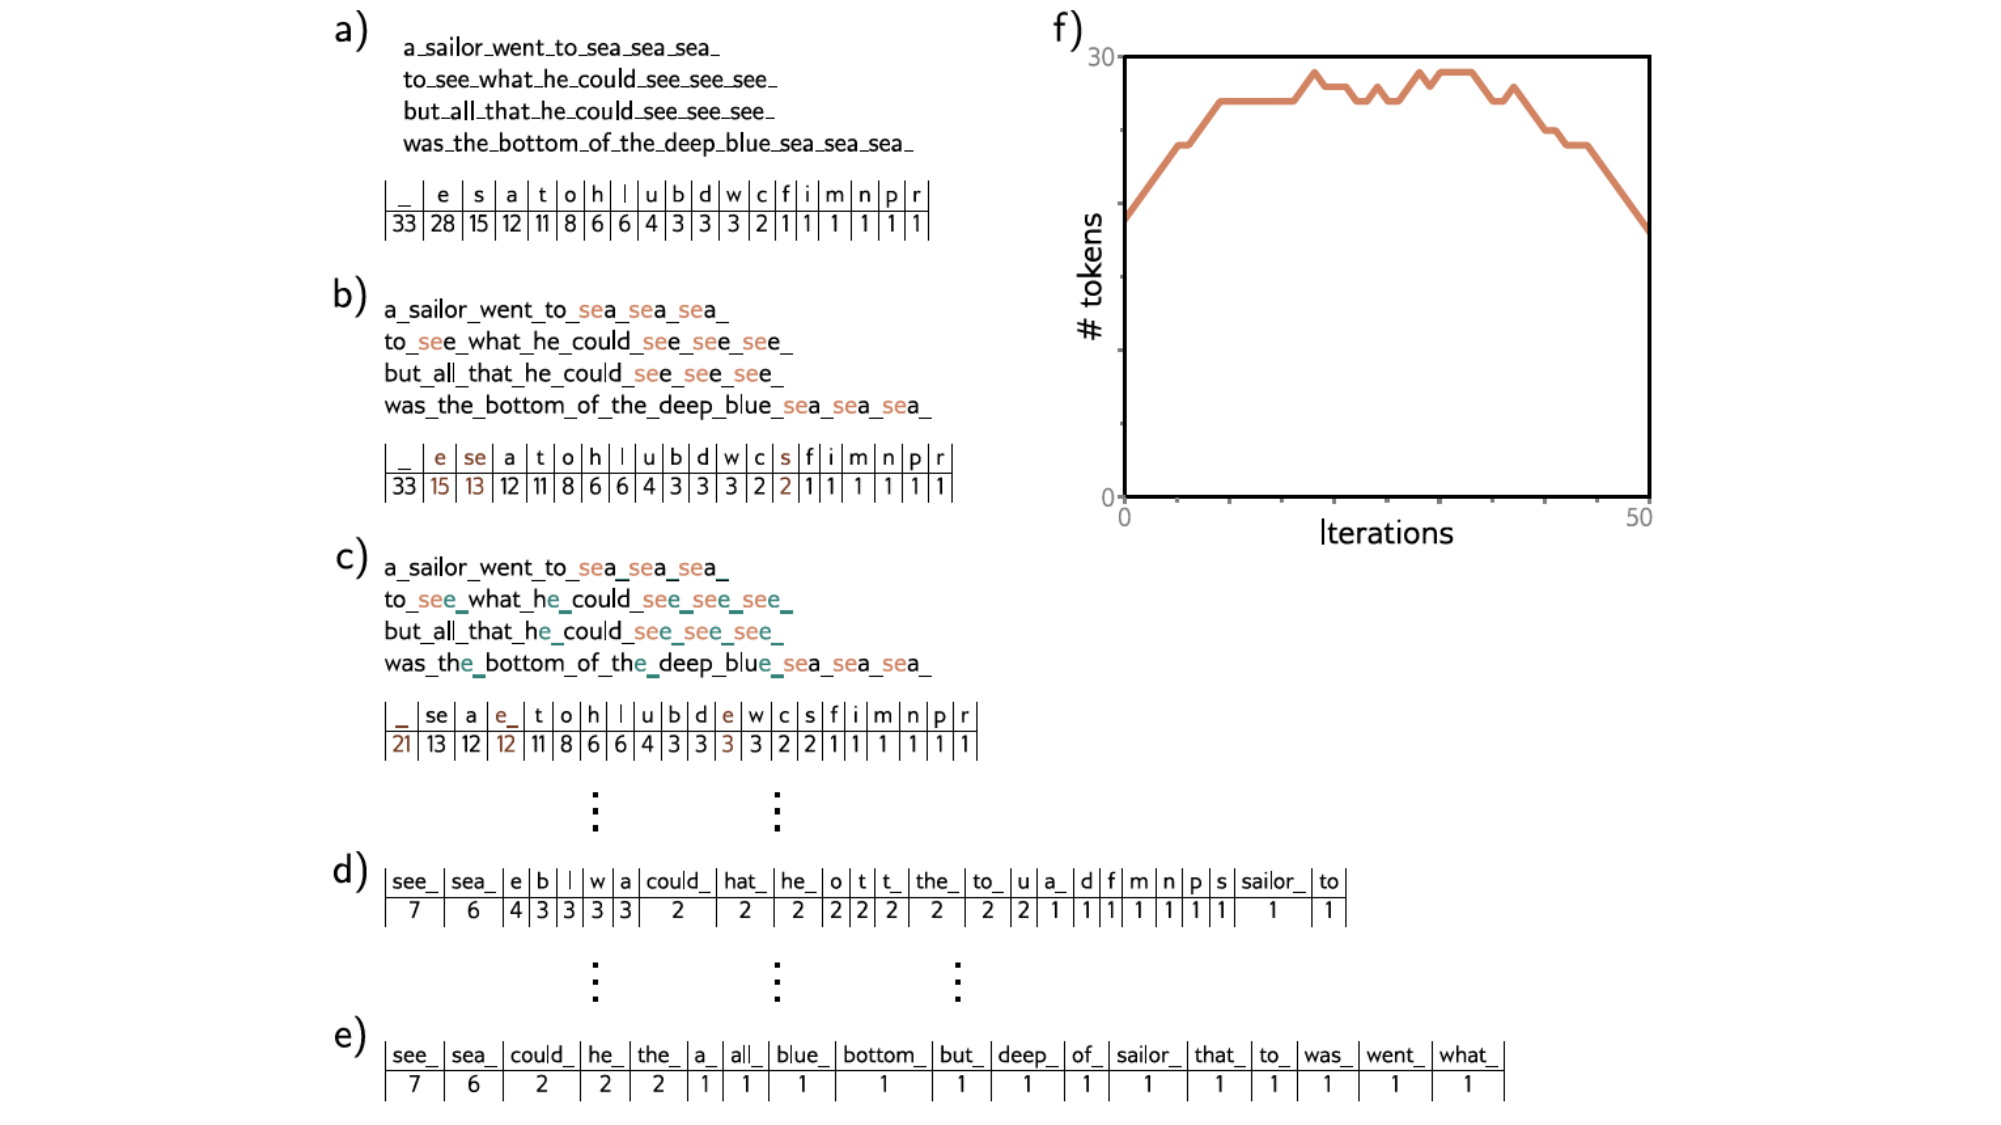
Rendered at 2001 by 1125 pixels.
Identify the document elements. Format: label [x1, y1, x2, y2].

picture [330, 9, 1666, 1112]
